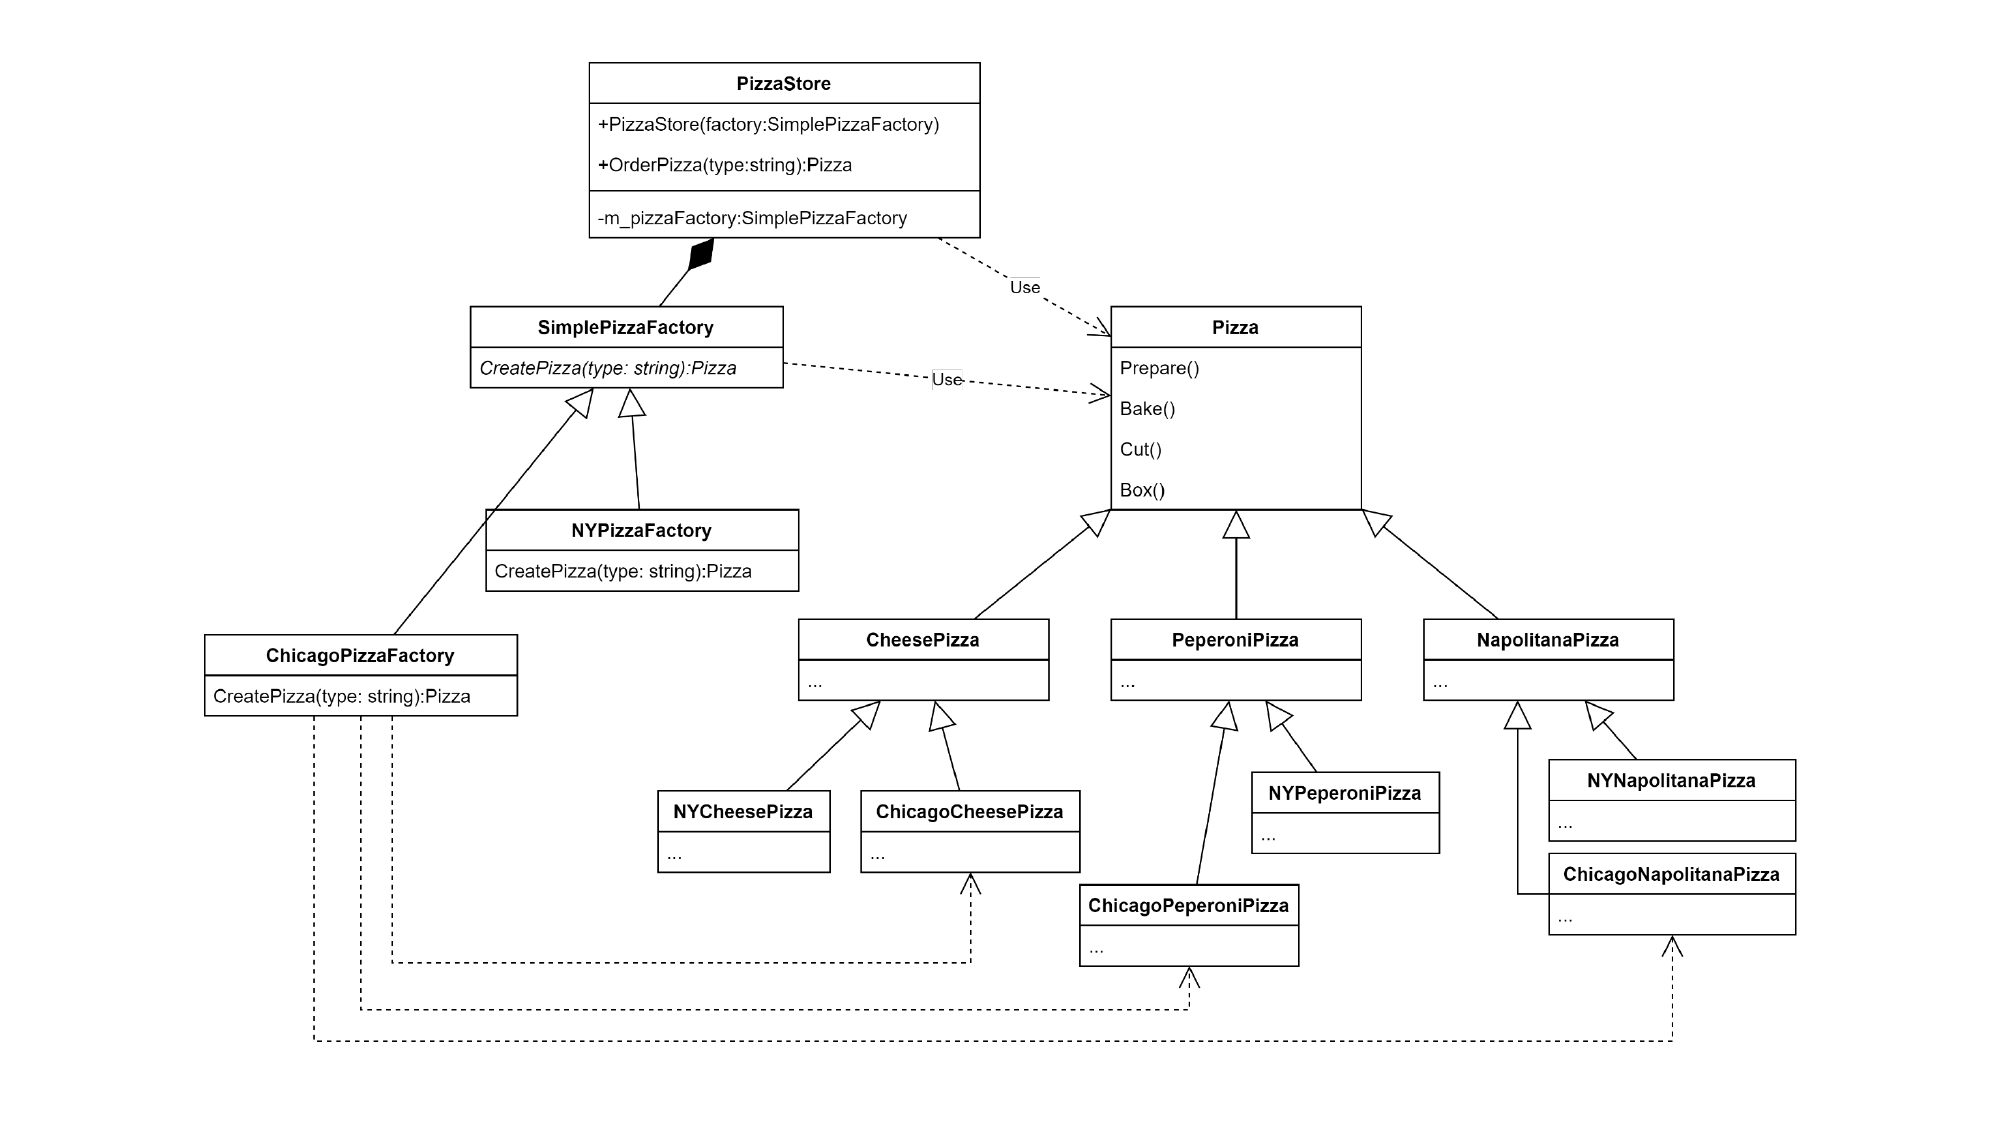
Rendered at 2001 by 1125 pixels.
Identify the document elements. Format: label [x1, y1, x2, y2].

picture [187, 45, 1813, 1080]
